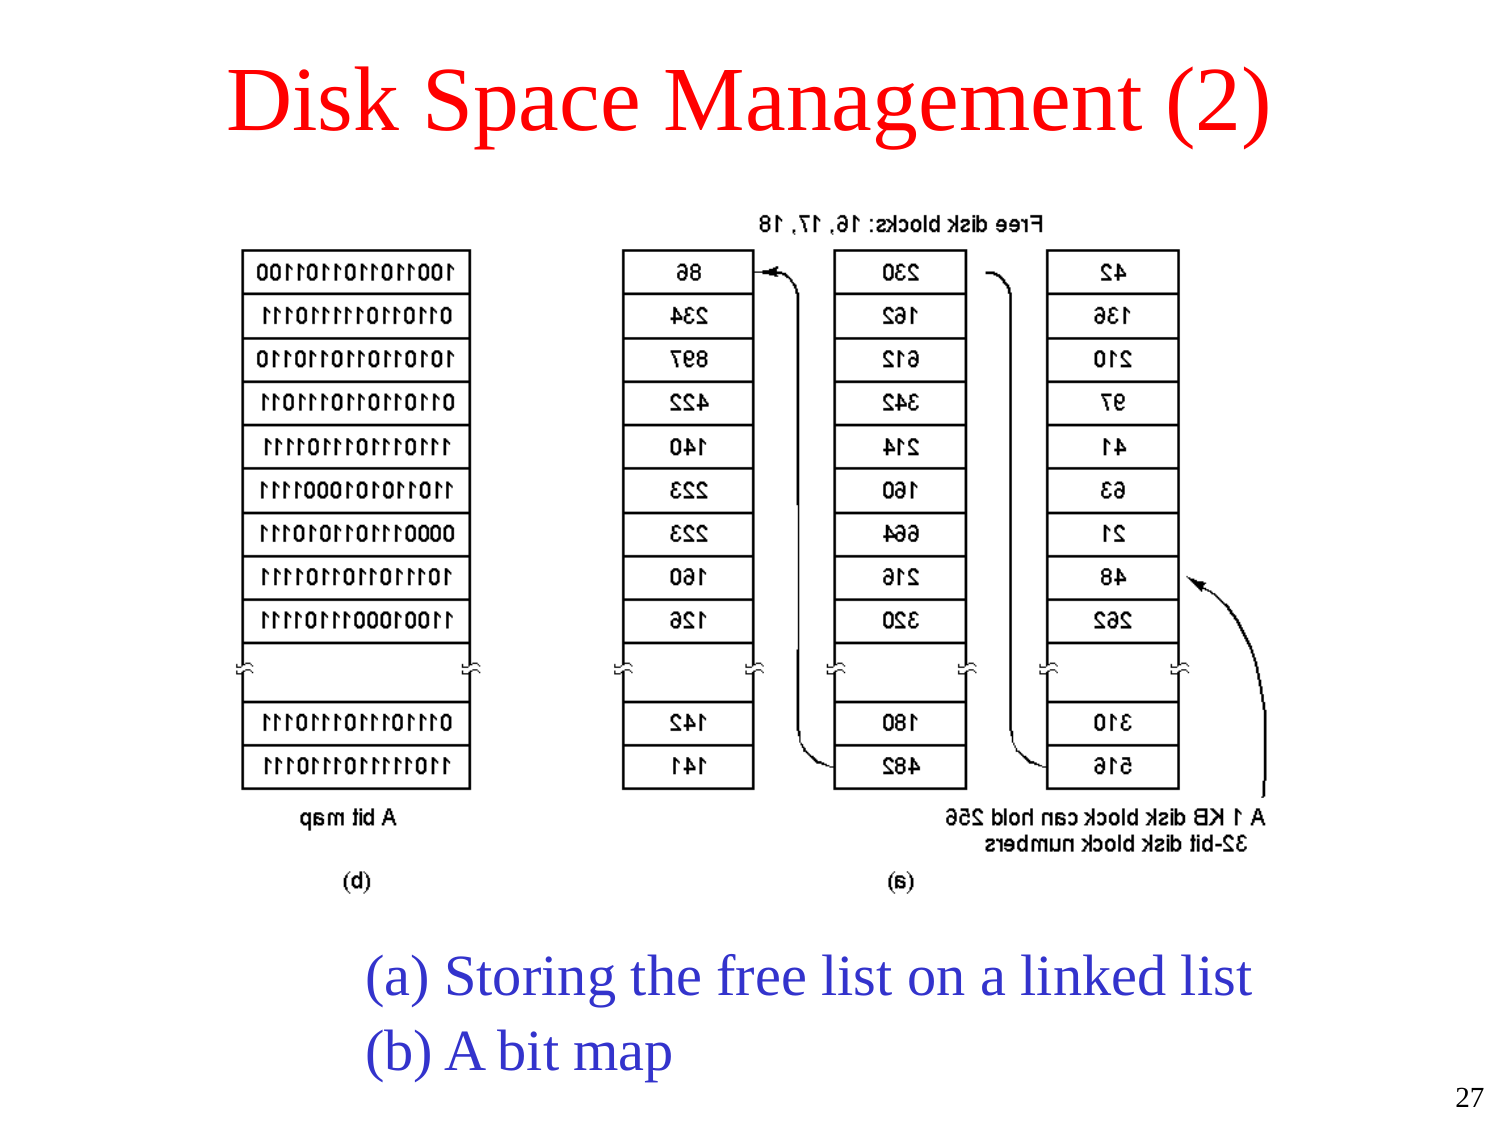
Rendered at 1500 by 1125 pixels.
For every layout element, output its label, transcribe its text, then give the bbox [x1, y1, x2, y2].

title Disk Space Management (2) [112, 0, 1388, 188]
list (a) Storing the free list on a linked list (b) A bit map [349, 937, 1376, 1076]
picture [224, 191, 1296, 954]
slide_number 27 [1420, 1070, 1500, 1125]
